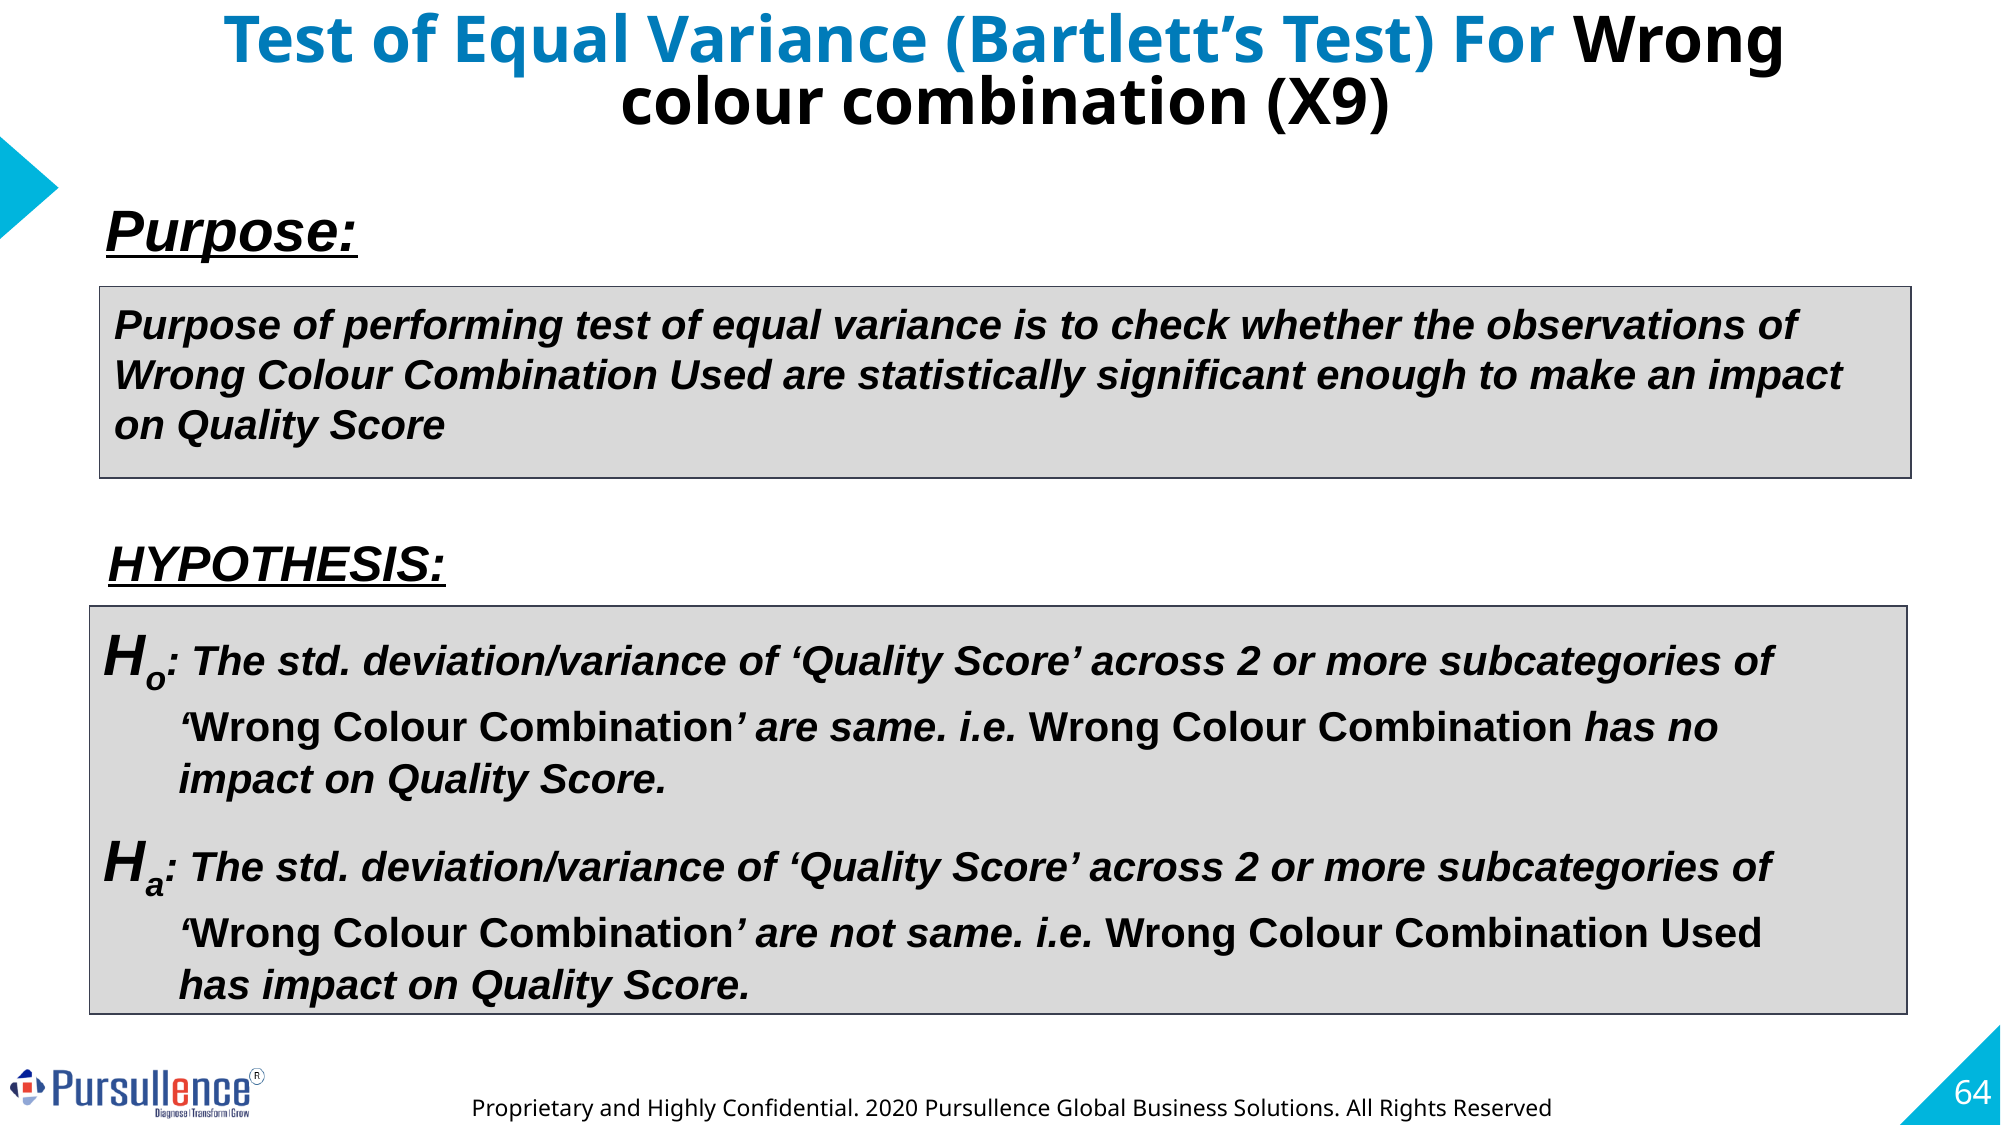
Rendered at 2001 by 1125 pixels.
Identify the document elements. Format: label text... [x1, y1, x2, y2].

text_box Test of Equal Variance (Bartlett’s Test) For Wrong colour combination (X9) [174, 34, 1836, 116]
text_box Purpose: [91, 186, 374, 271]
text_box HYPOTHESIS: [93, 523, 99, 599]
text_box [99, 286, 1911, 290]
text_box Ho: The std. deviation/variance of ‘Quality Score’ across 2 or more subcategories of ‘Wrong Colour Combination’ are same. i.e. Wrong Colour Combination has no impact on Quality Score. Ha: The std. deviation/variance of ‘Quality Score’ across 2 or more subcategories of ‘Wrong Colour Combination’ are not same. i.e. Wrong Colour Combination Used has impact on Quality Score. [88, 606, 1845, 1125]
slide_number 64 [1891, 1014, 1992, 1117]
text_box Purpose of performing test of equal variance is to check whether the observations of Wrong Colour Combination Used are statistically significant enough to make an impact on Quality Score [99, 290, 1911, 756]
picture [0, 1061, 265, 1122]
text_box [1845, 756, 1908, 1015]
